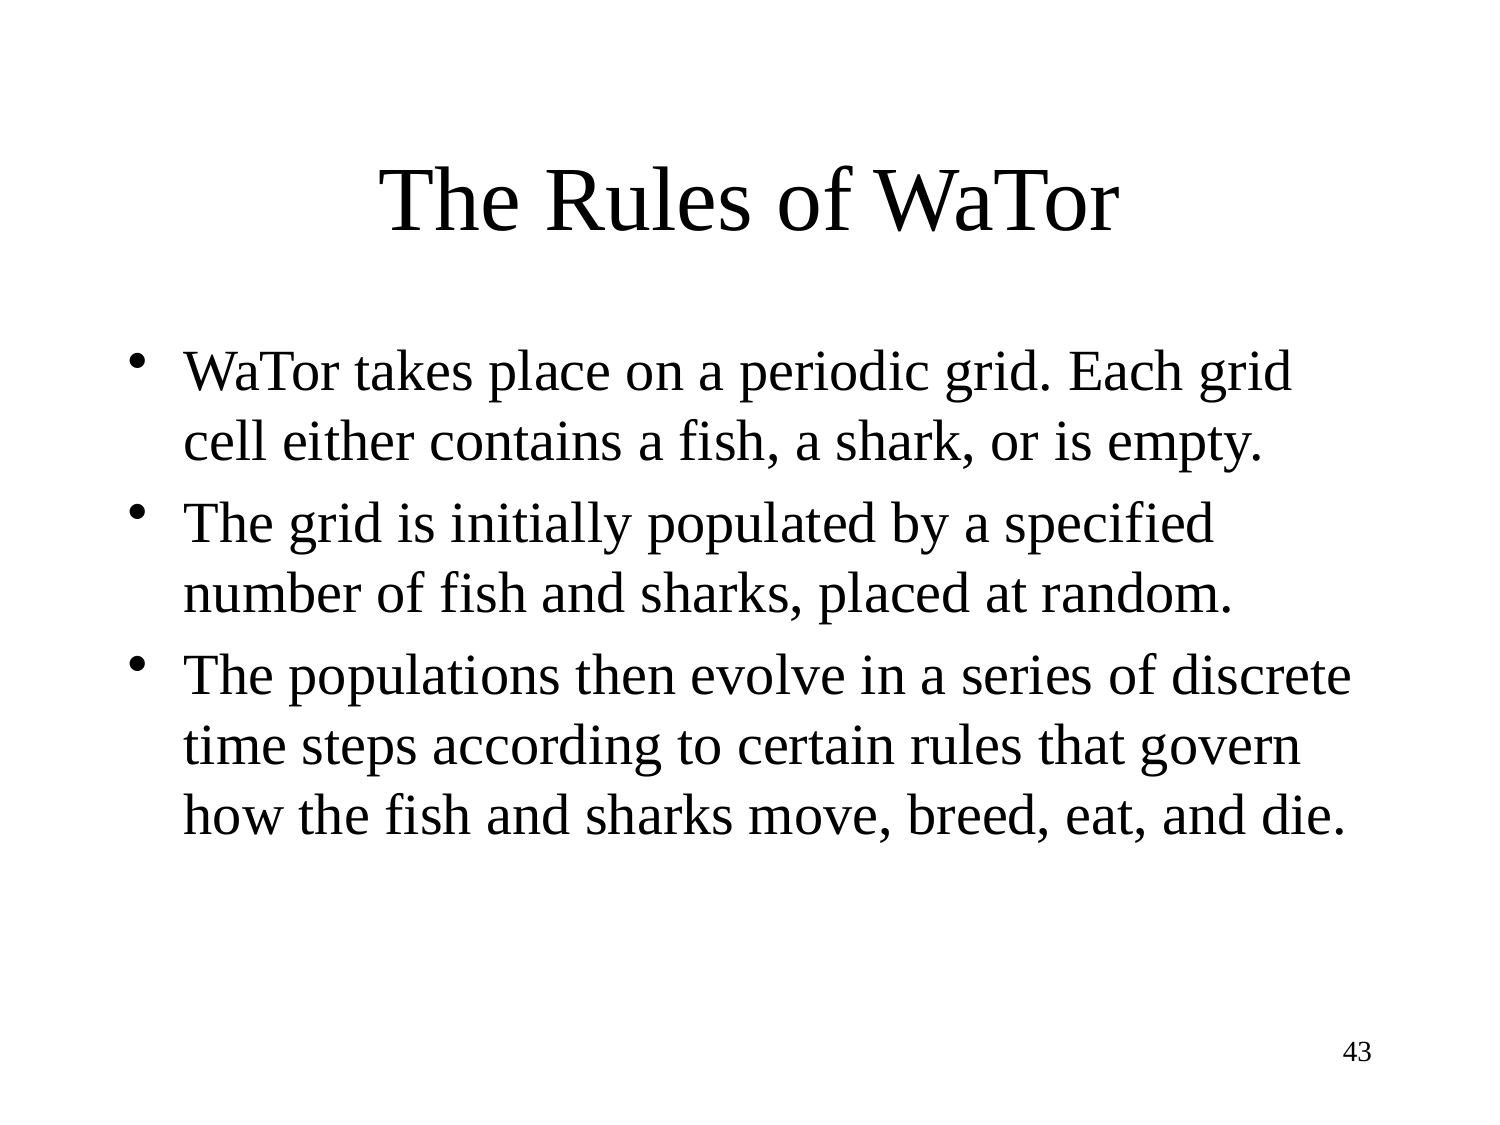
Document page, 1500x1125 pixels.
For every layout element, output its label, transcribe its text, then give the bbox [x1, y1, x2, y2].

list WaTor takes place on a periodic grid. Each grid cell either contains a fish, a shark, or is empty. The grid is initially populated by a specified number of fish and sharks, placed at random. The populations then evolve in a series of discrete time steps according to certain rules that govern how the fish and sharks move, breed, eat, and die. [112, 324, 1388, 1000]
slide_number 43 [1074, 1024, 1388, 1101]
title The Rules of WaTor [112, 99, 1388, 288]
